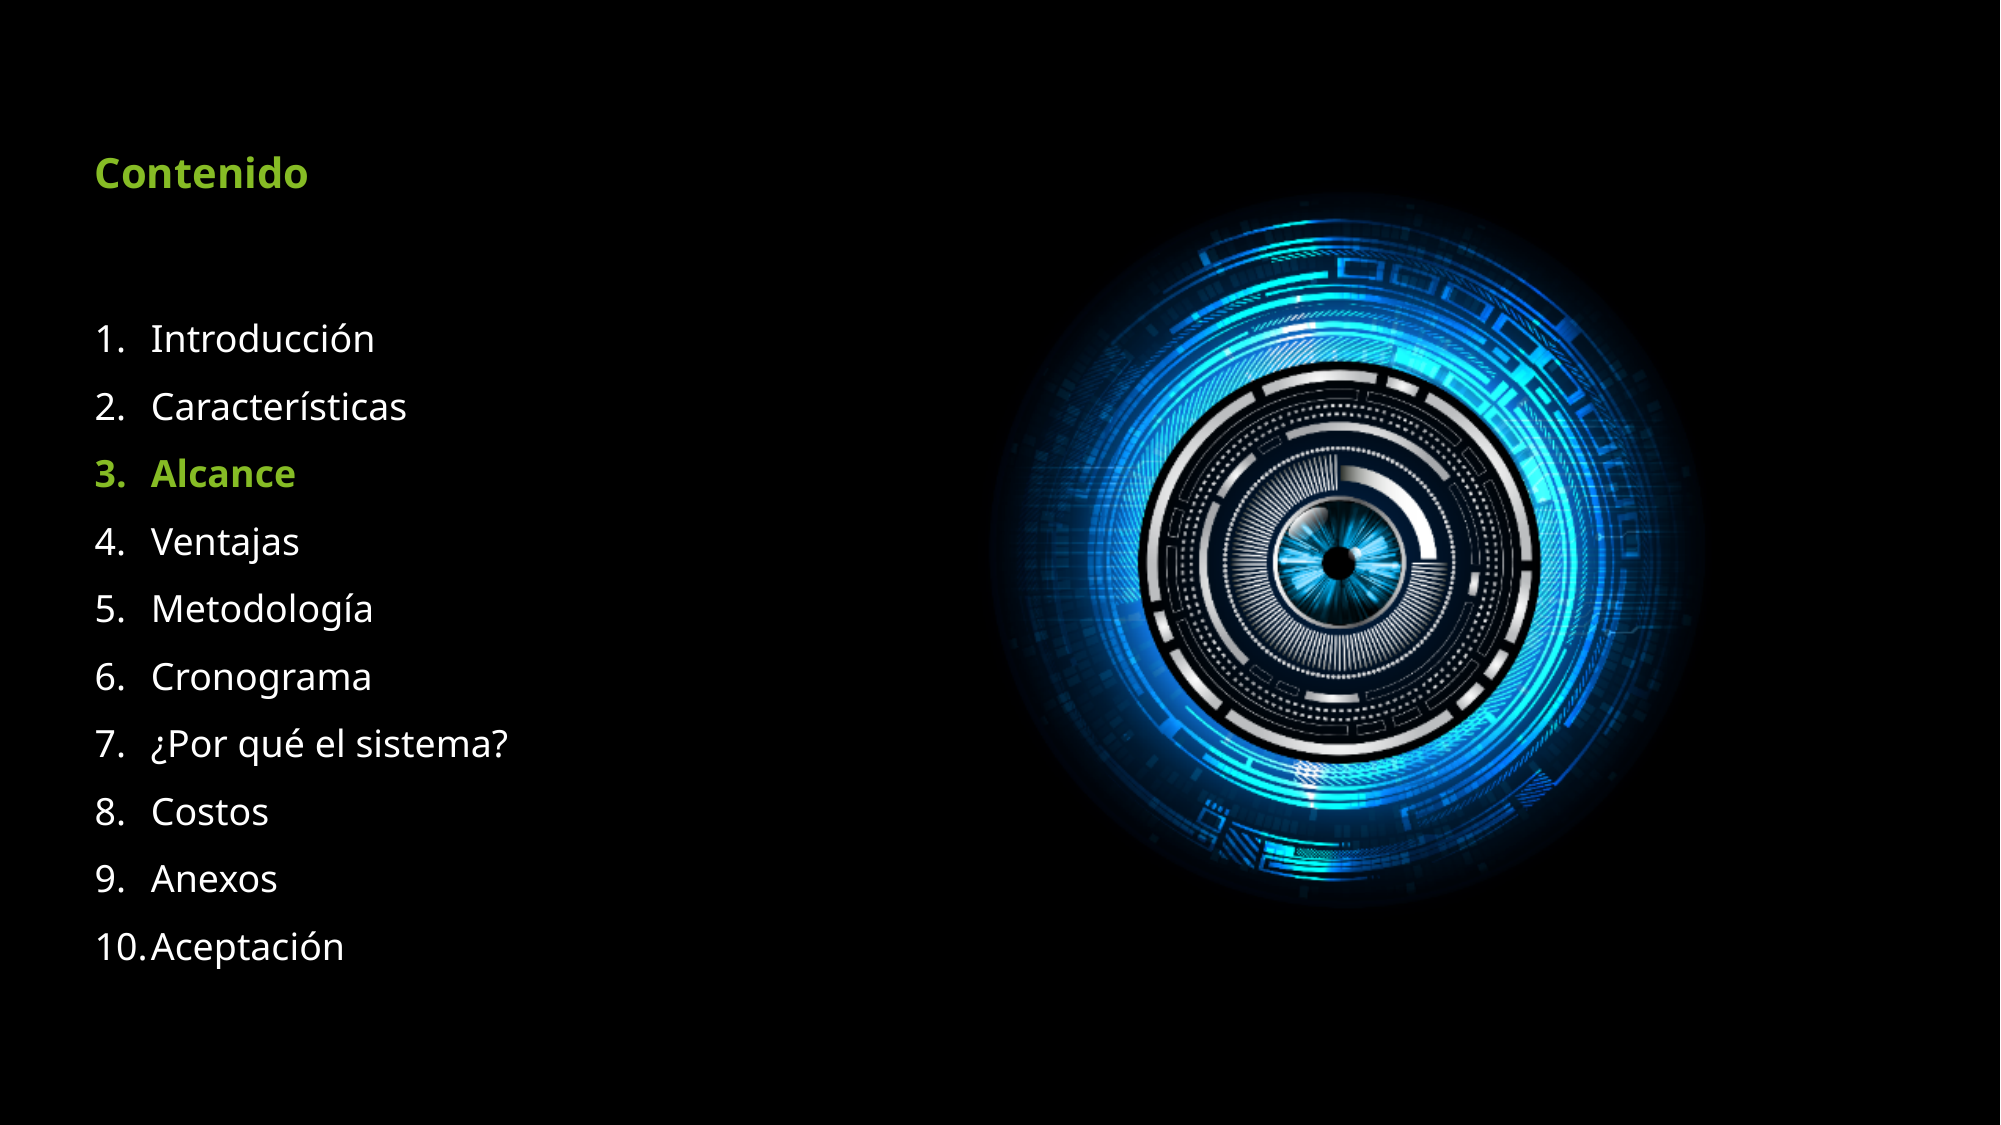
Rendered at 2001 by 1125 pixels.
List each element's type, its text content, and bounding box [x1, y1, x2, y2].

picture [791, 0, 1897, 1105]
text_box Introducción Características Alcance Ventajas Metodología Cronograma ¿Por qué el sistema? Costos Anexos Aceptación [94, 292, 786, 547]
text_box Contenido [94, 146, 625, 202]
